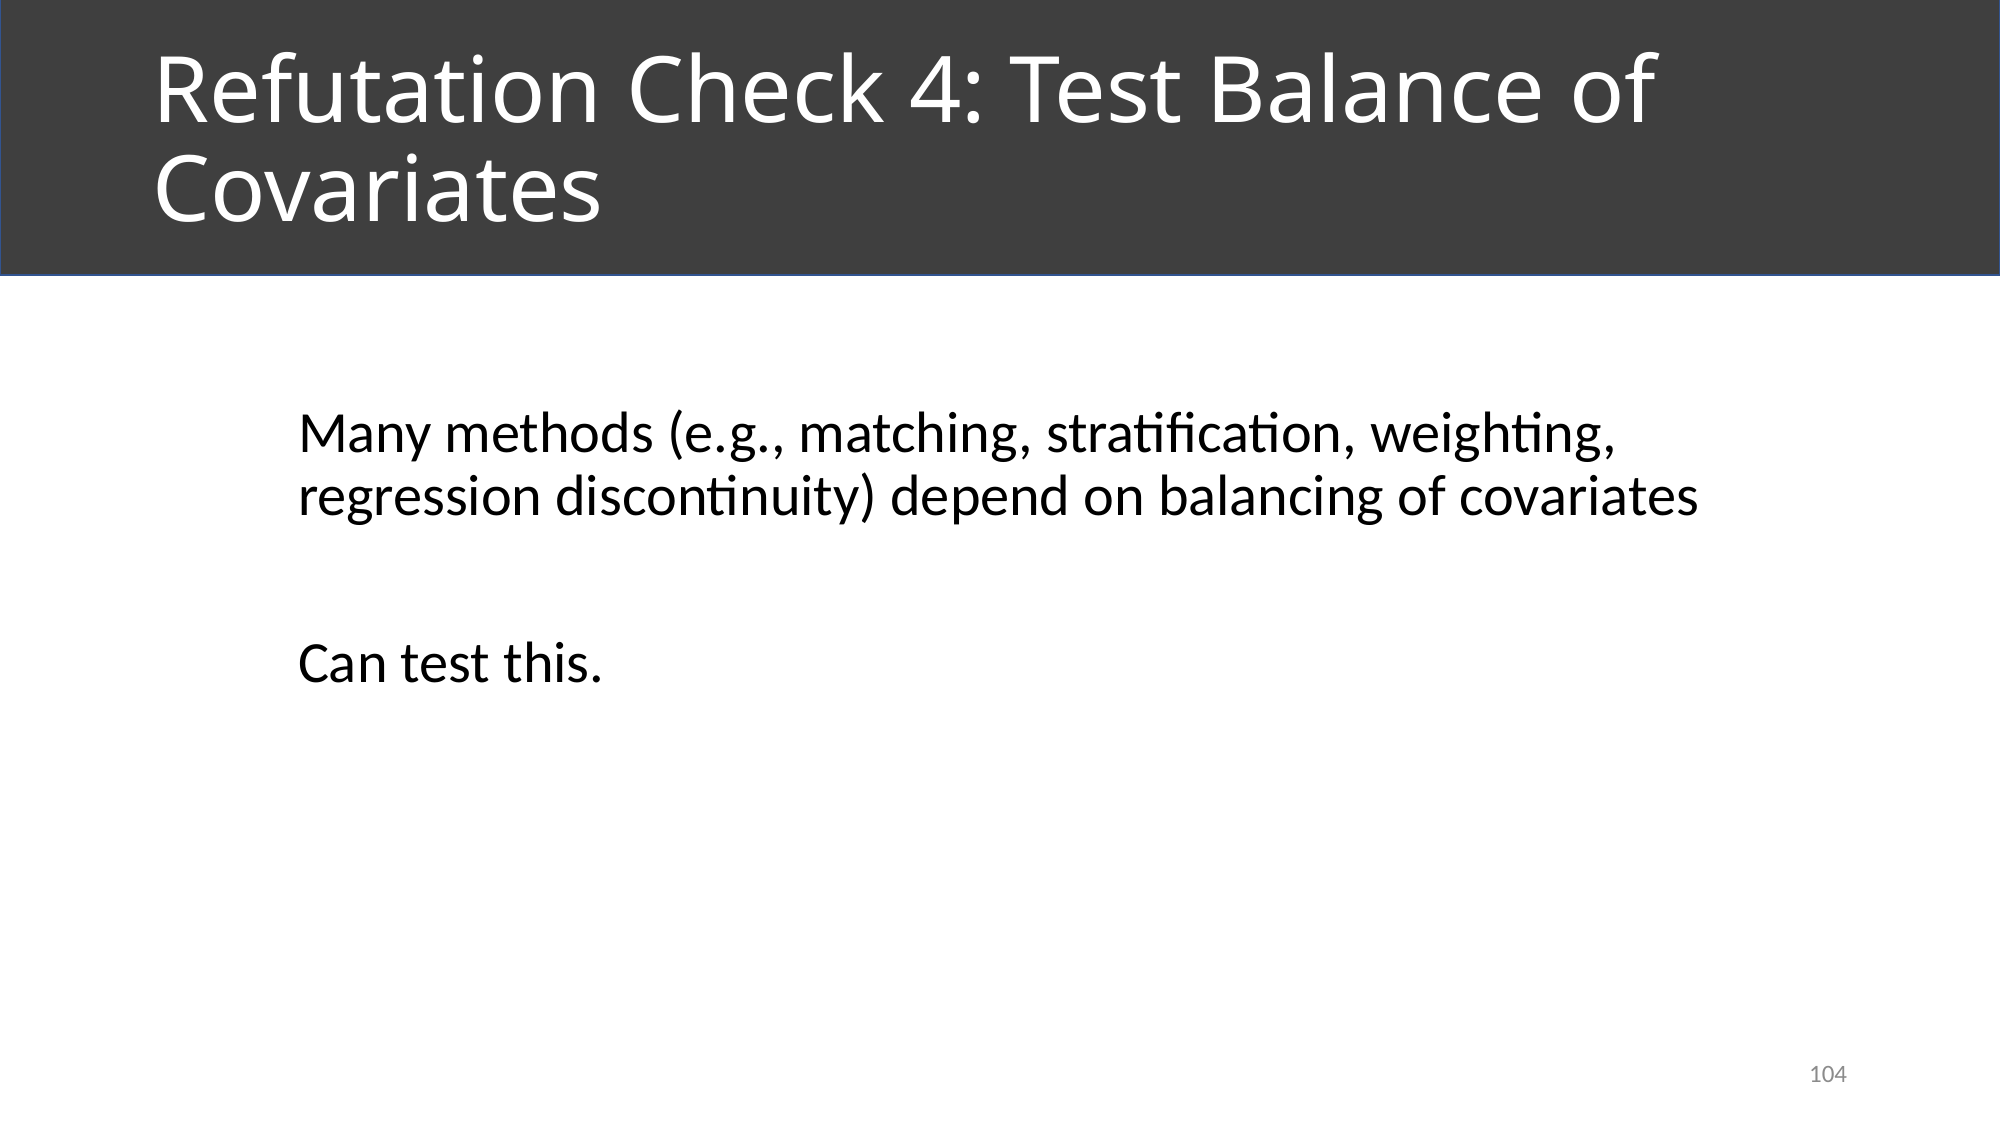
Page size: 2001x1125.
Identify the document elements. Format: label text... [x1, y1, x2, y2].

text_box [0, 0, 2000, 276]
list Many methods (e.g., matching, stratification, weighting, regression discontinuity) depend on balancing of covariates Can test this. [283, 394, 1717, 900]
title Refutation Check 4: Test Balance of Covariates [137, 33, 1863, 251]
slide_number 104 [1412, 1042, 1863, 1103]
